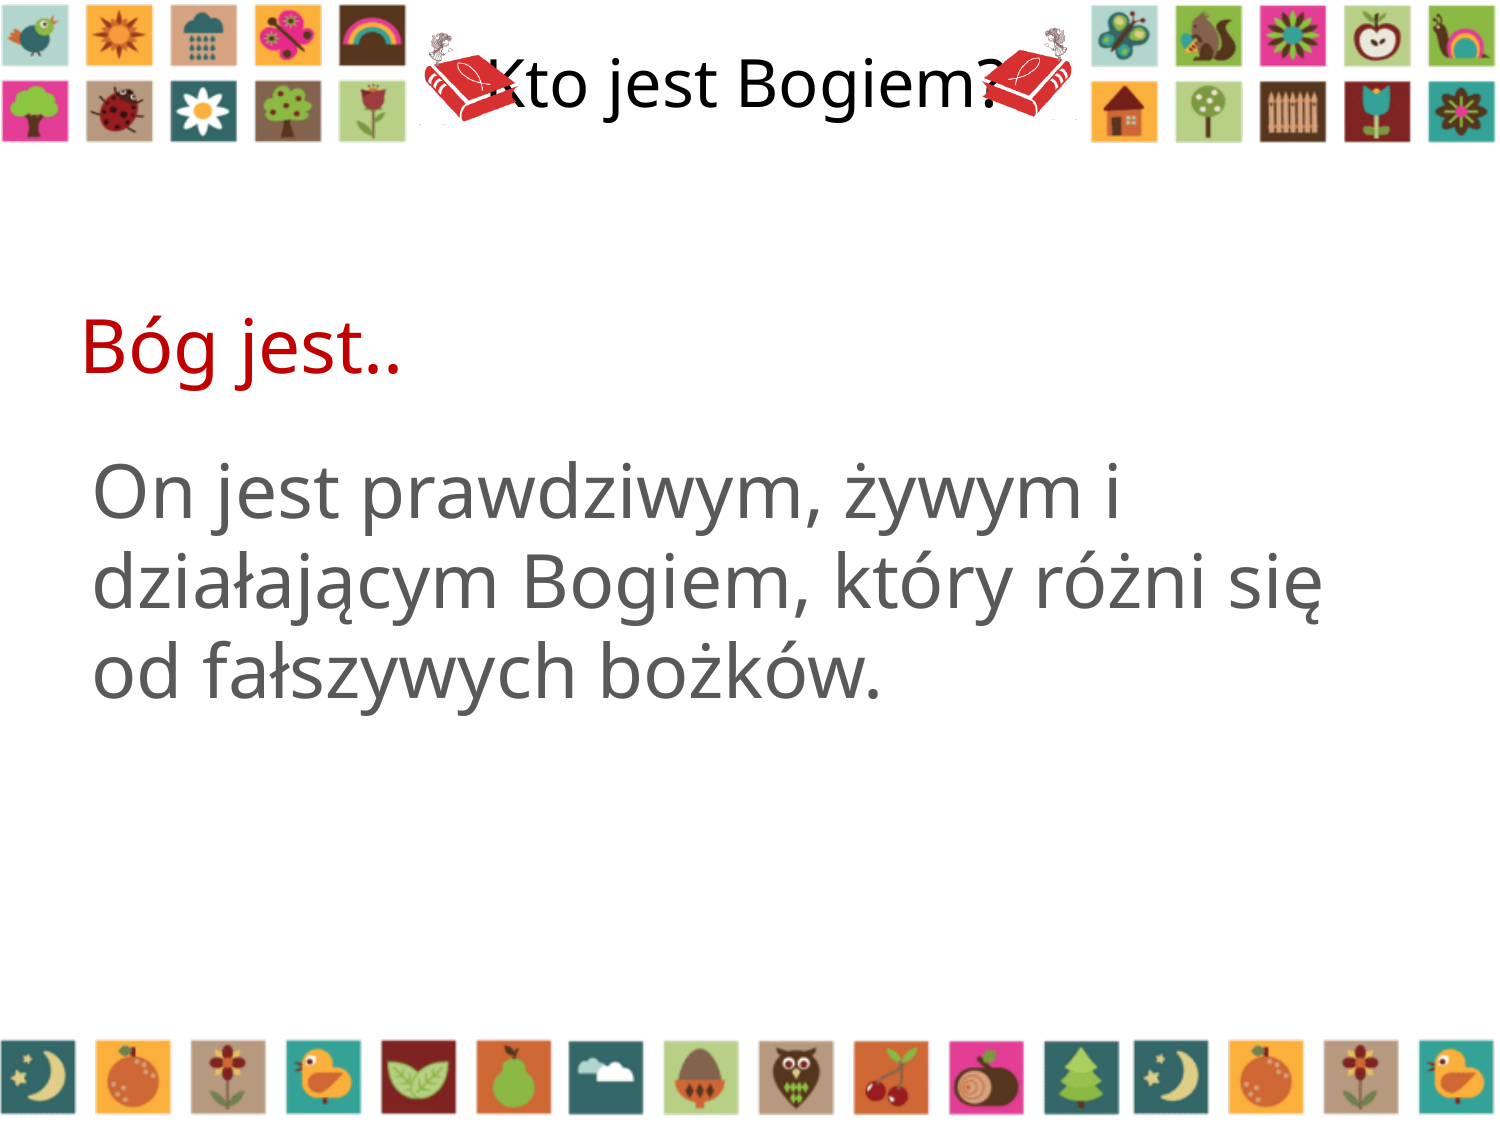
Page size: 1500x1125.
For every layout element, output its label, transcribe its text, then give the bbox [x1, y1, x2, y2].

text_box Kto jest Bogiem? [552, 33, 1077, 129]
text_box On jest prawdziwym, żywym i działającym Bogiem, który różni się od fałszywych bożków. [76, 436, 1424, 722]
text_box Bóg jest.. [64, 290, 1412, 396]
picture [0, 3, 550, 150]
picture [950, 3, 1500, 150]
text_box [0, 1028, 1500, 1118]
